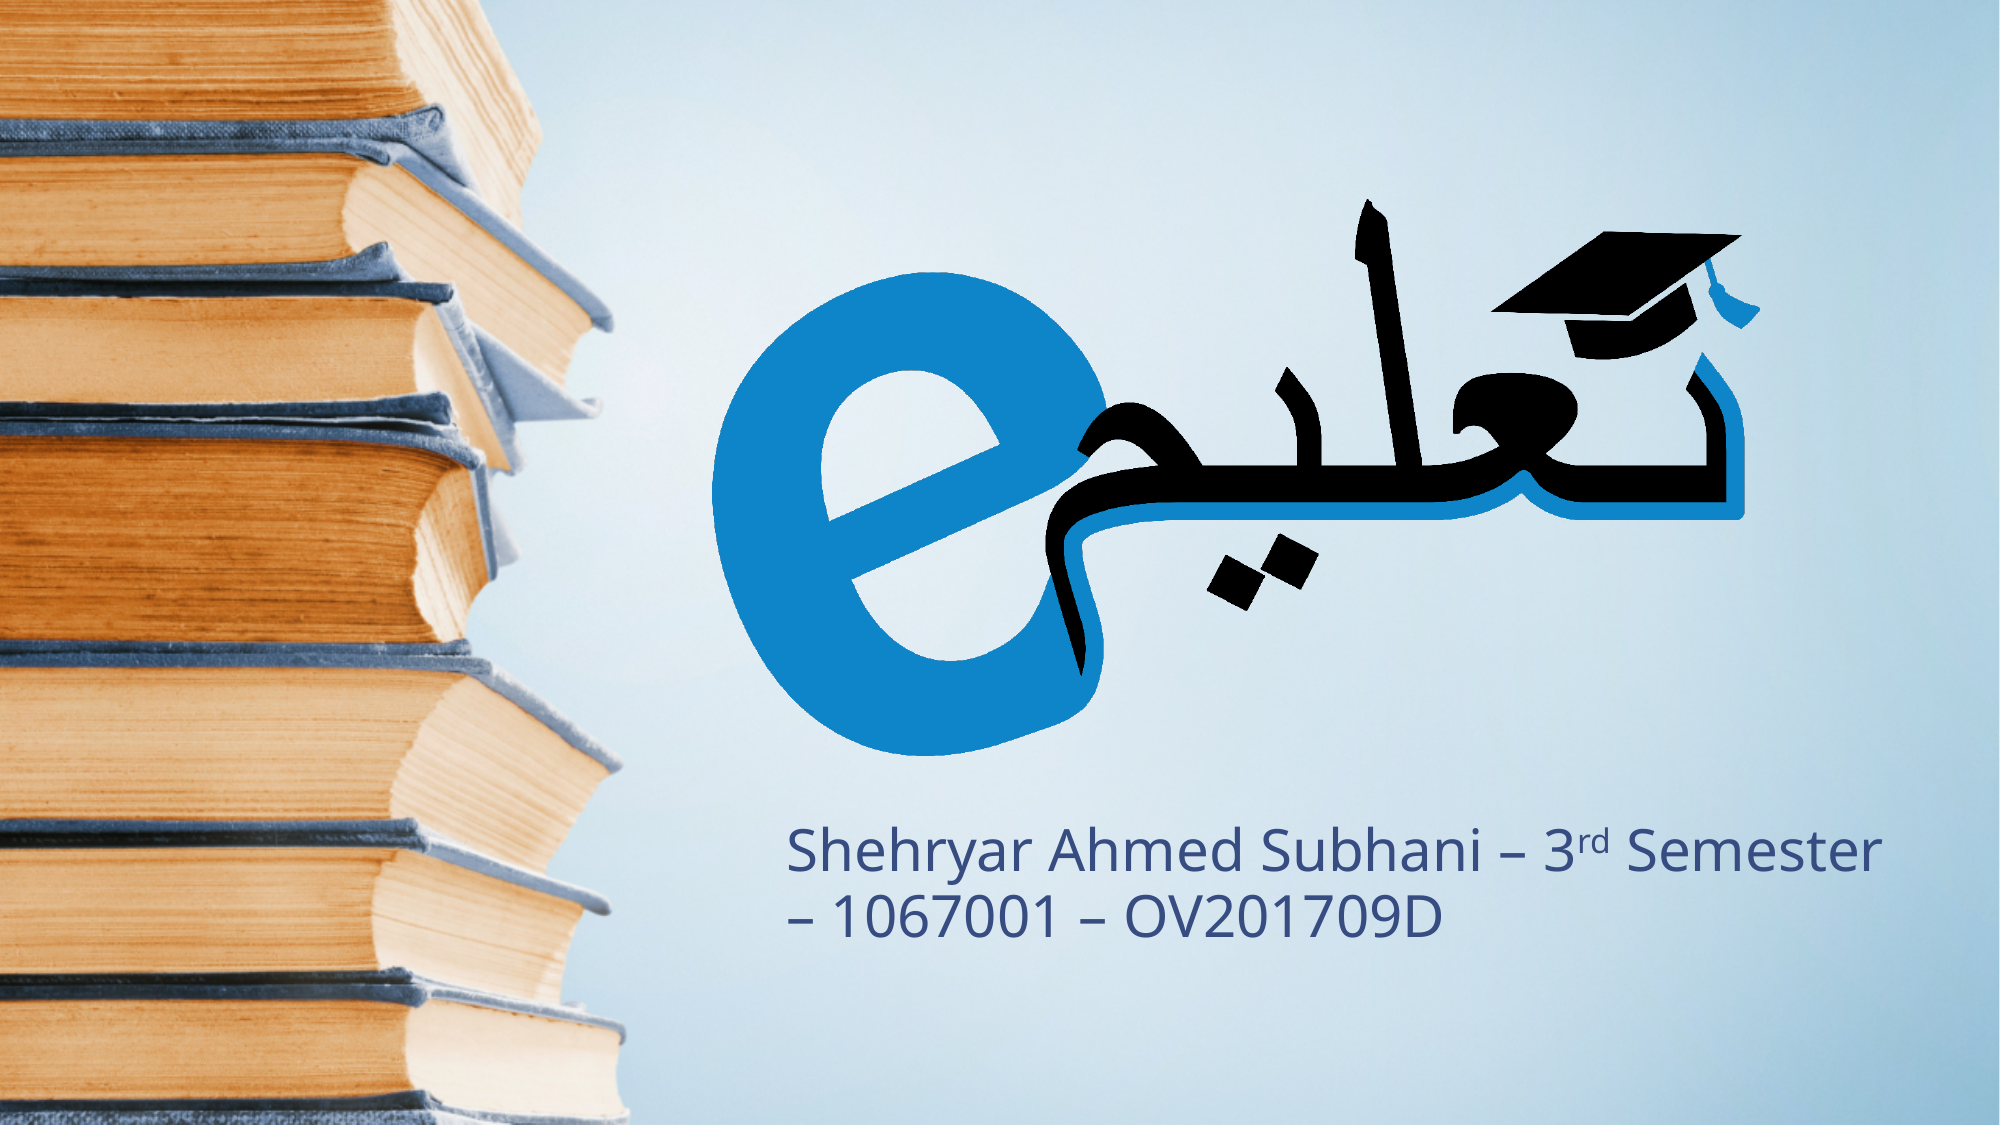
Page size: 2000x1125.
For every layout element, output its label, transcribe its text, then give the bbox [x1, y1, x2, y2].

subtitle Shehryar Ahmed Subhani – 3rd Semester – 1067001 – OV201709D [766, 808, 1917, 1013]
picture [0, 0, 2000, 1125]
